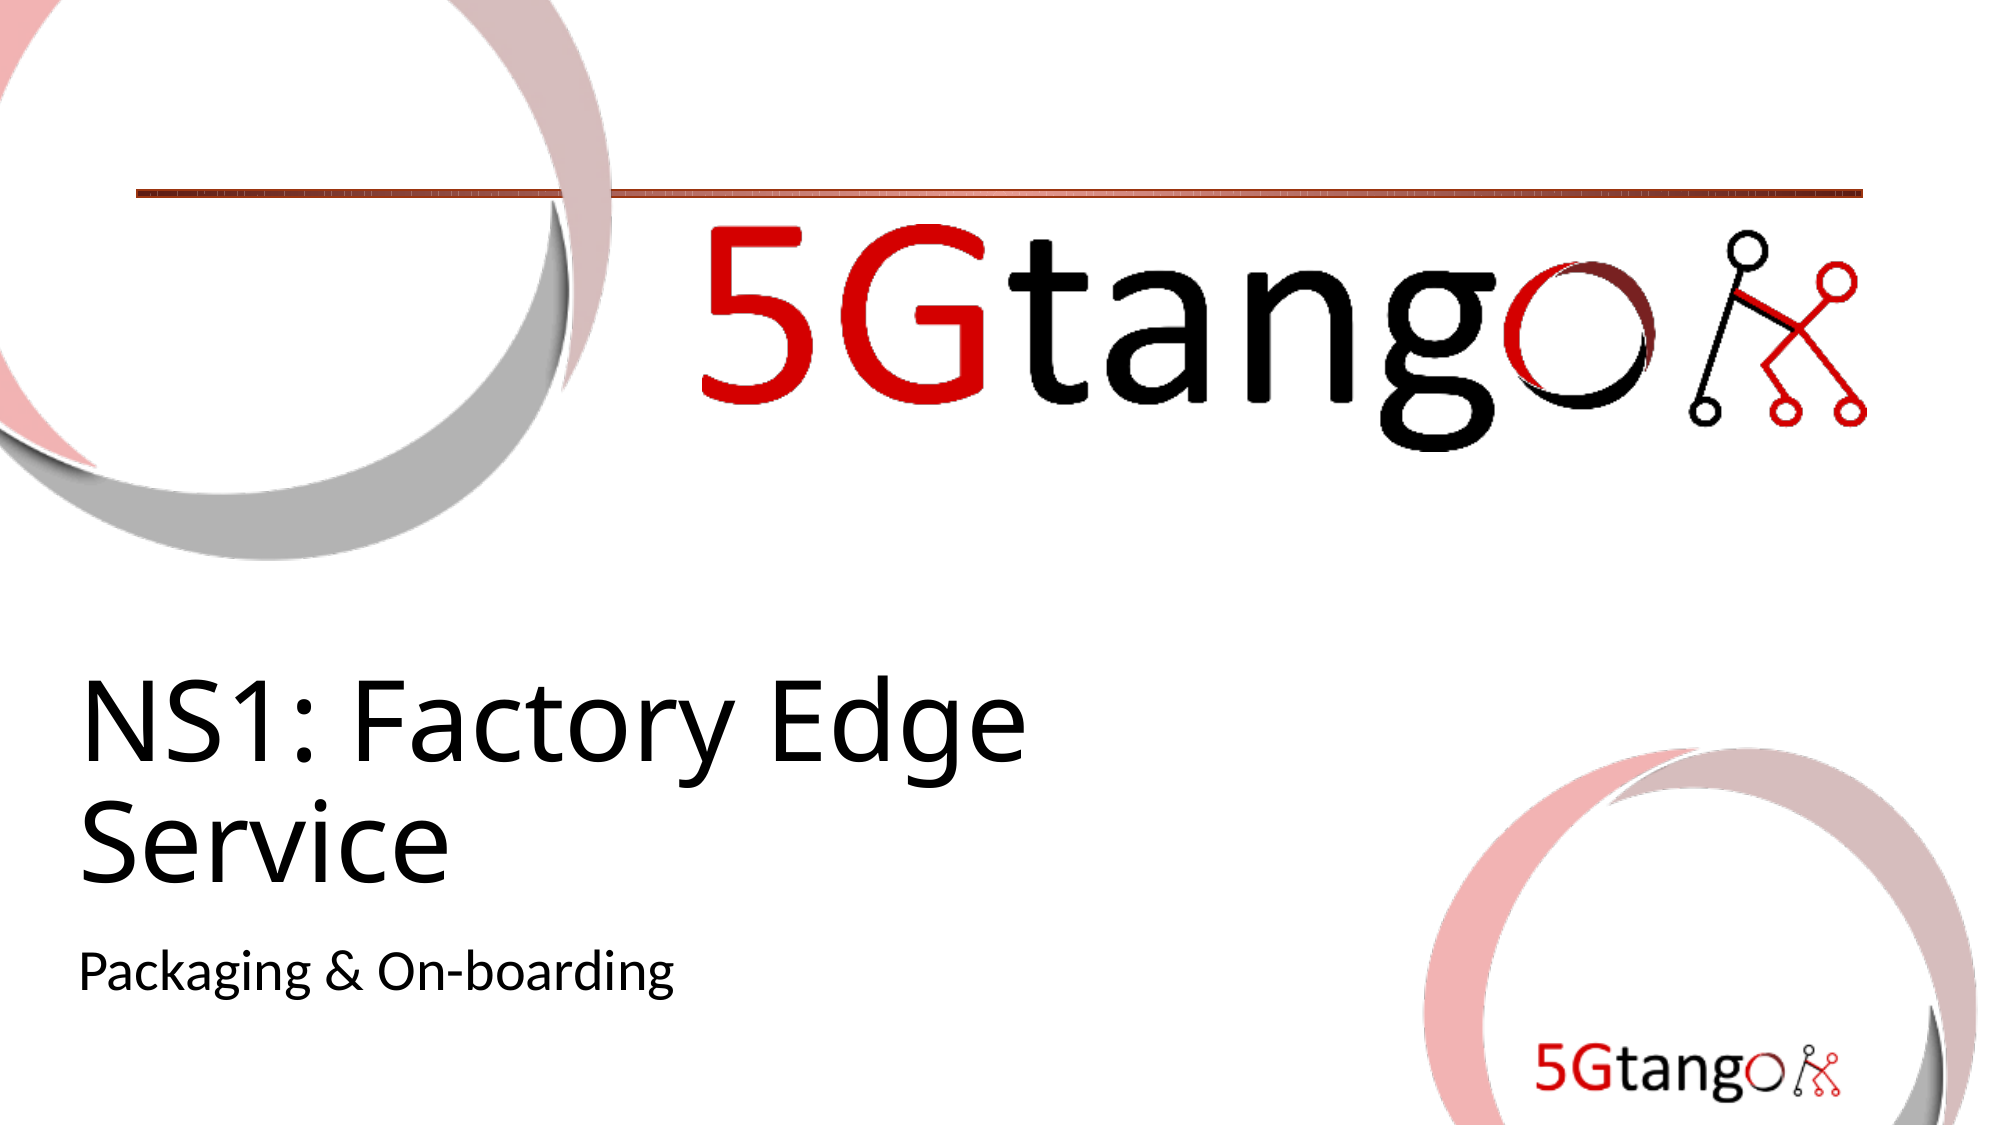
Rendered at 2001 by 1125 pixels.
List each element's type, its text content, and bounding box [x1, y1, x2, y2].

picture [0, 0, 682, 759]
picture [702, 224, 1867, 452]
subtitle Packaging & On-boarding [63, 932, 1407, 1035]
picture [1406, 610, 2001, 1125]
title NS1: Factory Edge Service [63, 776, 1407, 915]
